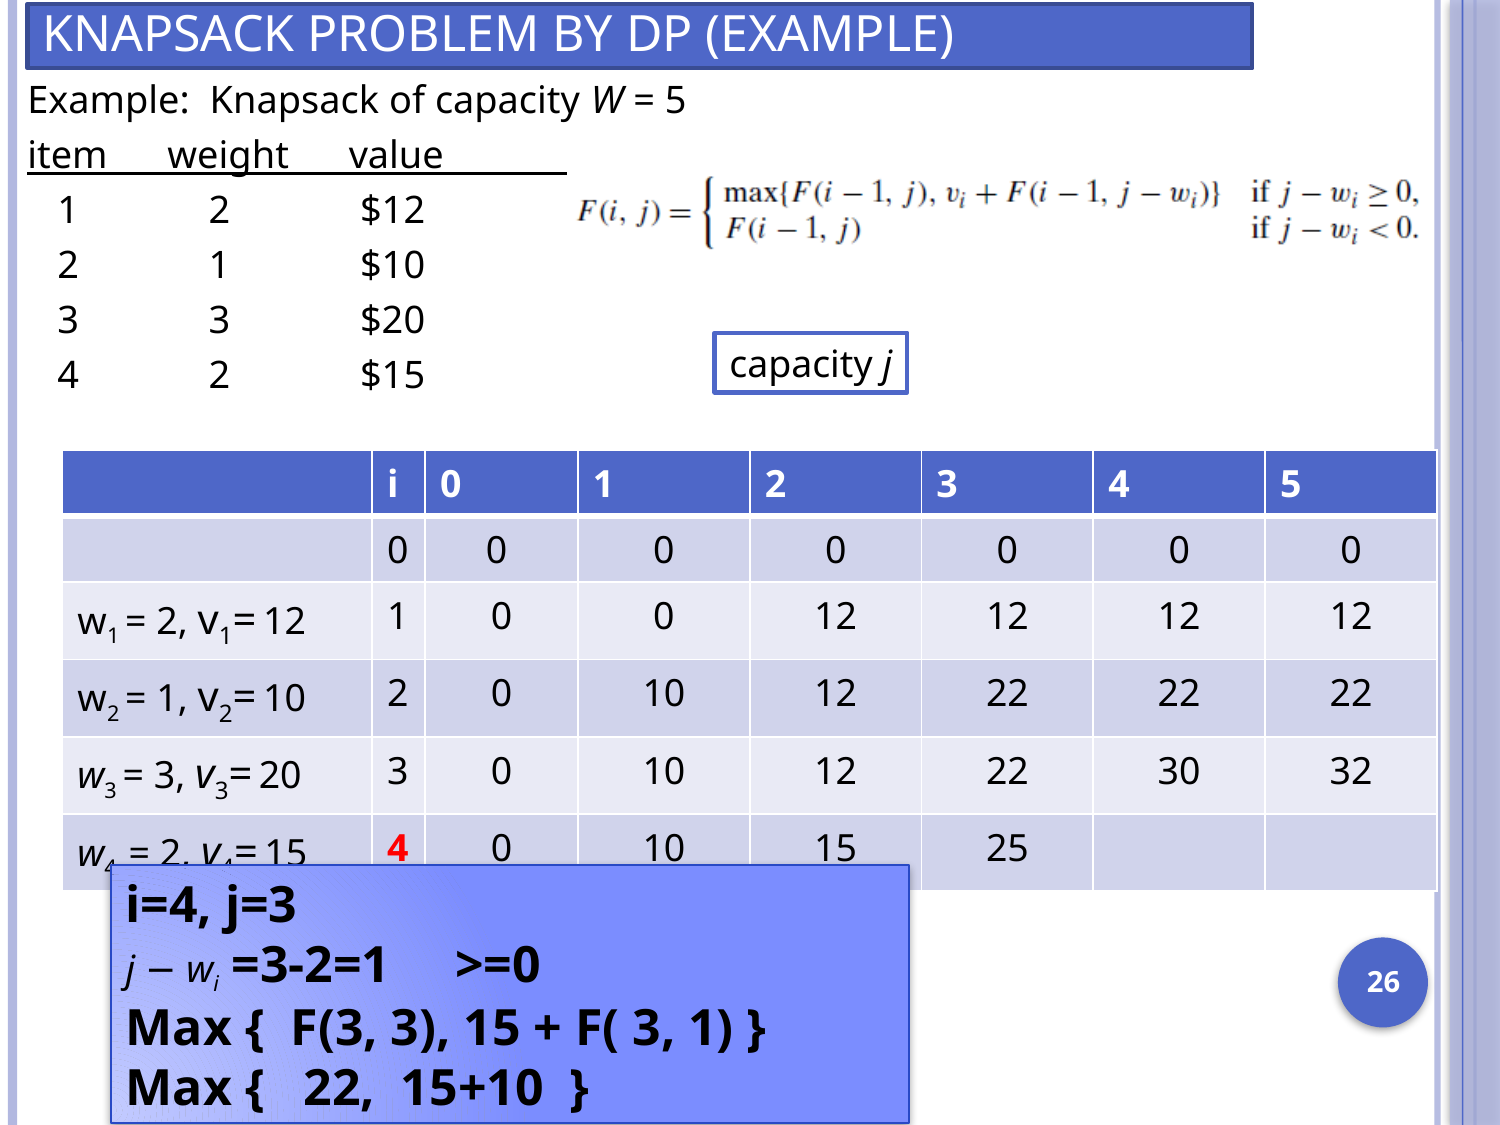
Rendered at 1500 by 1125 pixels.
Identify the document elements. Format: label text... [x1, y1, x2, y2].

table_cell 0 [426, 660, 577, 736]
table_cell 10 [579, 660, 749, 736]
table_cell w4 = 2, v4= 15 [63, 815, 371, 890]
picture [567, 161, 1434, 266]
table_cell 12 [751, 738, 921, 813]
table_cell 0 [426, 519, 577, 581]
text_box Knapsack Problem by DP (example) [25, 2, 1254, 70]
table_header [63, 451, 371, 513]
table_cell 22 [1094, 660, 1264, 736]
table_cell 3 [373, 738, 424, 813]
table_cell 1 [373, 583, 424, 659]
table_cell 12 [922, 583, 1092, 659]
table_cell 22 [922, 738, 1092, 813]
table_cell 12 [751, 660, 921, 736]
table_cell 25 [922, 815, 1092, 890]
table_cell 0 [579, 519, 749, 581]
table_cell 10 [579, 738, 749, 813]
table_cell 10 [579, 815, 749, 862]
table_cell 15 [751, 815, 921, 890]
table_header 0 [426, 451, 577, 513]
slide_number 26 [1333, 940, 1434, 1027]
table_cell 12 [1094, 583, 1264, 659]
table_cell w1 = 2, v1= 12 [63, 583, 371, 659]
table_cell w2 = 1, v2= 10 [63, 660, 371, 736]
table_header 5 [1266, 451, 1436, 513]
table_header 3 [922, 451, 1092, 513]
table_cell 22 [1266, 660, 1436, 736]
table_cell 2 [373, 660, 424, 736]
table_header 2 [751, 451, 921, 513]
table_cell 0 [579, 583, 749, 659]
table_cell 4 [373, 815, 424, 862]
table_cell w3 = 3, v3= 20 [63, 738, 371, 813]
table_header 4 [1094, 451, 1264, 513]
table_cell 22 [922, 660, 1092, 736]
table_cell 0 [751, 519, 921, 581]
table_cell 0 [1094, 519, 1264, 581]
table_cell 12 [1266, 583, 1436, 659]
table_cell [1094, 815, 1264, 890]
table_cell 0 [426, 583, 577, 659]
text_box capacity j [712, 331, 909, 395]
table_cell 0 [922, 519, 1092, 581]
table_cell [1266, 815, 1436, 890]
table_cell [63, 519, 371, 581]
text_box i=4, j=3 j − wi =3-2=1 >=0 Max { F(3, 3), 15 + F( 3, 1) } Max { 22, 15+10 } [110, 864, 910, 1124]
table_cell 32 [1266, 738, 1436, 813]
list Example: Knapsack of capacity W = 5 item weight value 1 2 $12 2 1 $10 3 3 $20 4 2 $15 [12, 68, 1126, 406]
table_cell 0 [426, 815, 577, 862]
table_cell 0 [1266, 519, 1436, 581]
table_cell 0 [373, 519, 424, 581]
table_header i [373, 451, 424, 513]
table_cell 0 [426, 738, 577, 813]
table_cell 30 [1094, 738, 1264, 813]
table_header 1 [579, 451, 749, 513]
table_cell 12 [751, 583, 921, 659]
